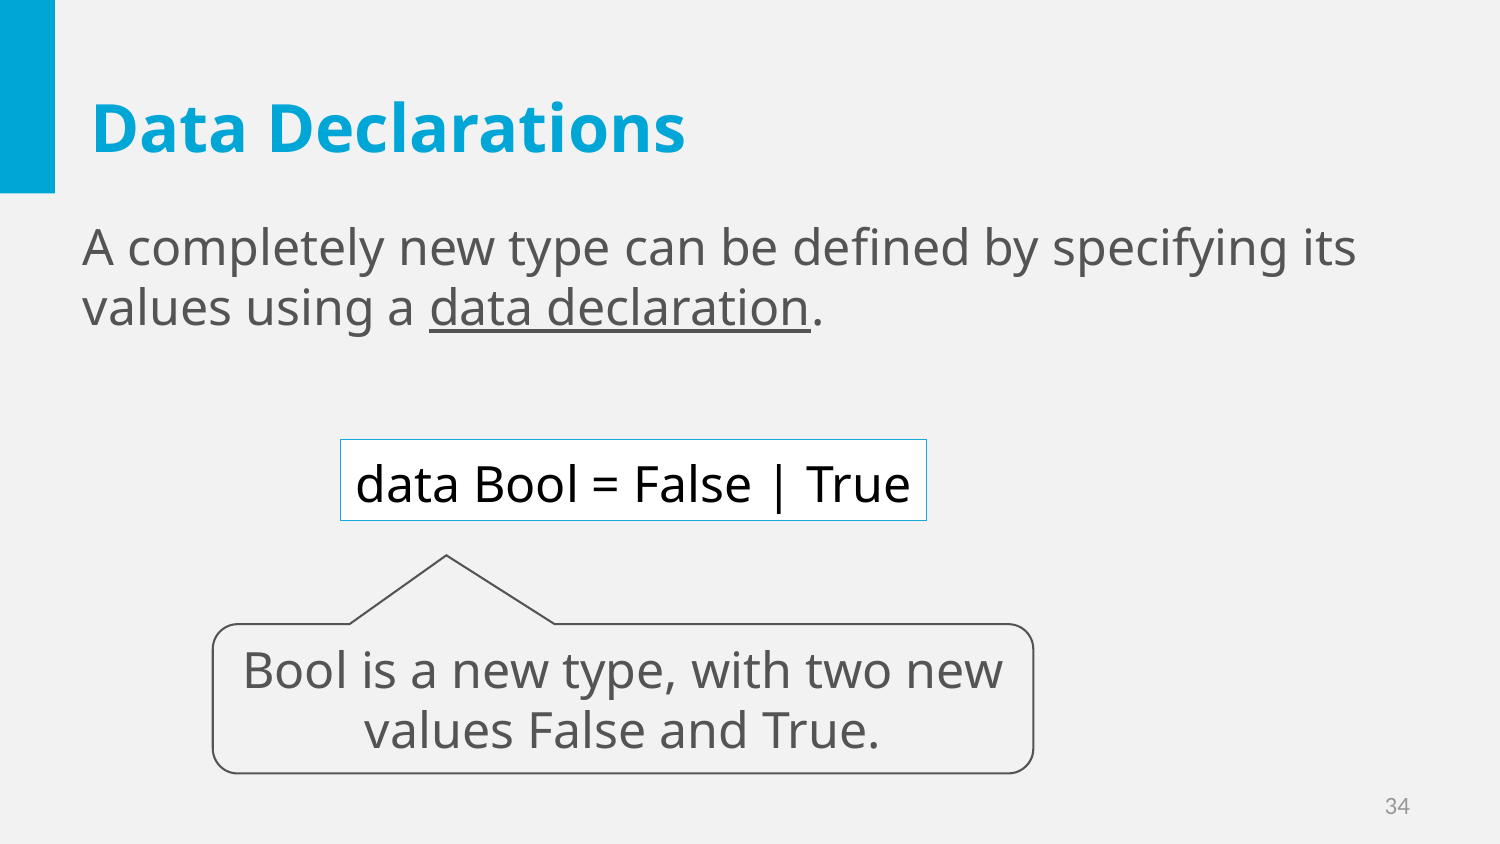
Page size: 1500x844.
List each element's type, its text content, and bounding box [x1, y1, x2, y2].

title Data Declarations [75, 33, 1425, 208]
text_box Bool is a new type, with two new values False and True. [212, 555, 1034, 774]
text_box A completely new type can be defined by specifying its values using a data declaration. [67, 208, 1445, 343]
text_box data Bool = False | True [340, 439, 927, 521]
slide_number 34 [1074, 782, 1425, 827]
